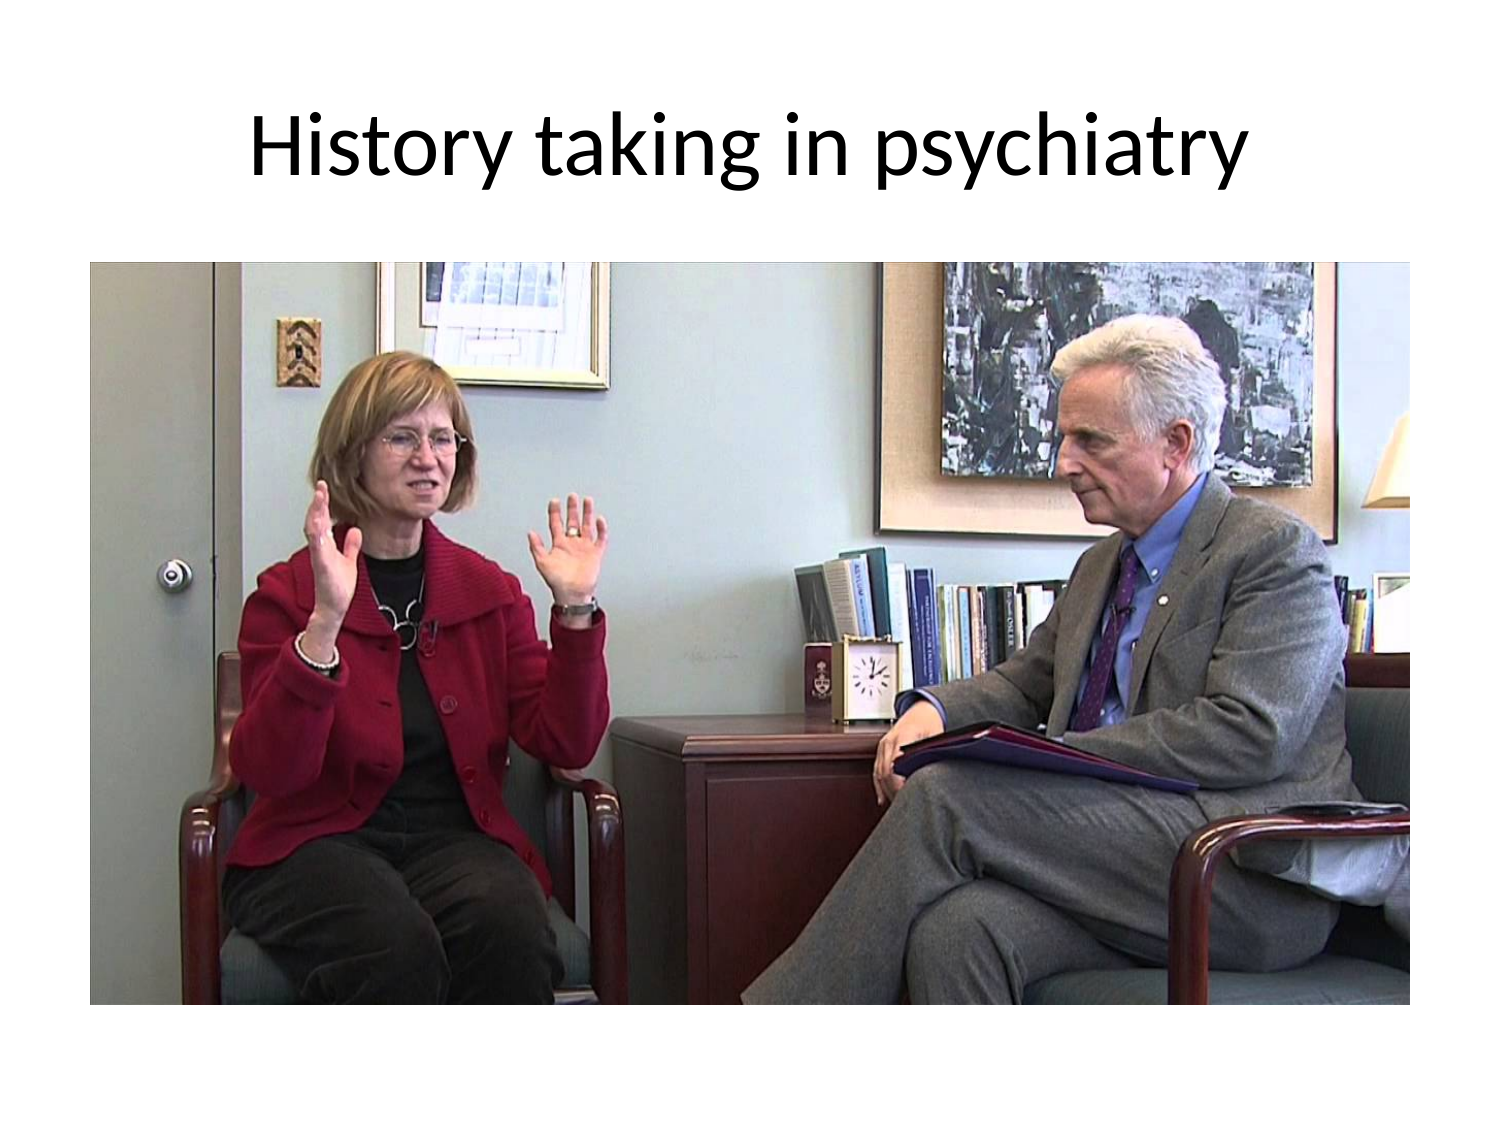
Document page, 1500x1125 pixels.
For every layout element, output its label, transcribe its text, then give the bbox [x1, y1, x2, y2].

title History taking in psychiatry [75, 45, 1425, 233]
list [89, 262, 1411, 1006]
